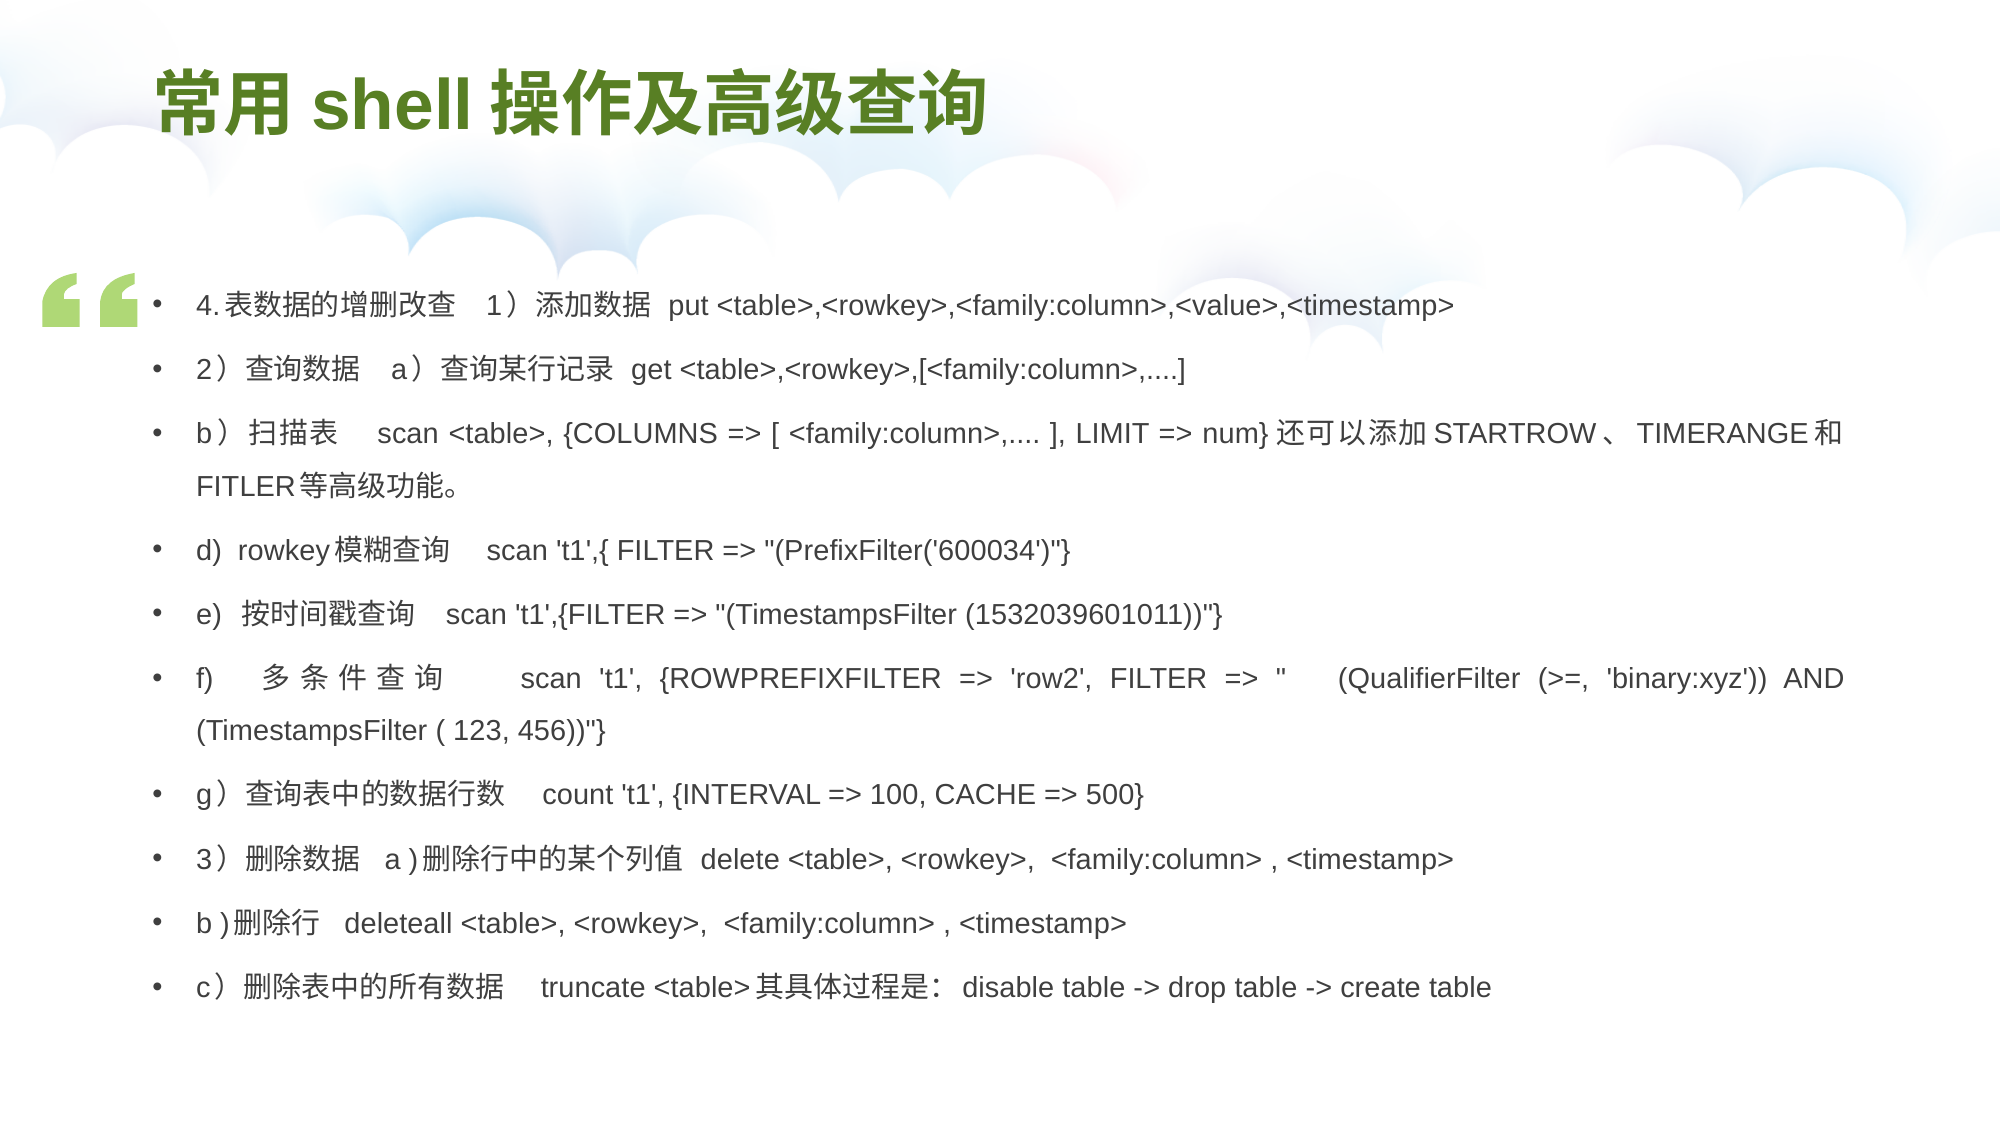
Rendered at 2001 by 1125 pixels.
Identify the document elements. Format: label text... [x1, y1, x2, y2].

text_box [100, 272, 137, 327]
title 常用shell操作及高级查询 [137, 59, 1863, 239]
list 4.表数据的增删改查 1）添加数据 put <table>,<rowkey>,<family:column>,<value>,<timestamp> 2）查询数据 a）查询某行记录 get <table>,<rowkey>,[<family:column>,....] b）扫描表 scan <table>, {COLUMNS => [ <family:column>,.... ], LIMIT => num}还可以添加STARTROW、TIMERANGE和FITLER等高级功能。 d) rowkey模糊查询 scan 't1',{ FILTER => "(PrefixFilter('600034')"} e) 按时间戳查询 scan 't1',{FILTER => "(TimestampsFilter (1532039601011))"} f) 多条件查询 scan 't1', {ROWPREFIXFILTER => 'row2', FILTER => " (QualifierFilter (>=, 'binary:xyz')) AND (TimestampsFilter ( 123, 456))"} g）查询表中的数据行数 count 't1', {INTERVAL => 100, CACHE => 500} 3）删除数据 a )删除行中的某个列值 delete <table>, <rowkey>, <family:column> , <timestamp> b )删除行 deleteall <table>, <rowkey>, <family:column> , <timestamp> c）删除表中的所有数据 truncate <table>其具体过程是：disable table -> drop table -> create table [137, 261, 1863, 1014]
text_box [42, 272, 80, 327]
picture [0, 0, 2000, 703]
